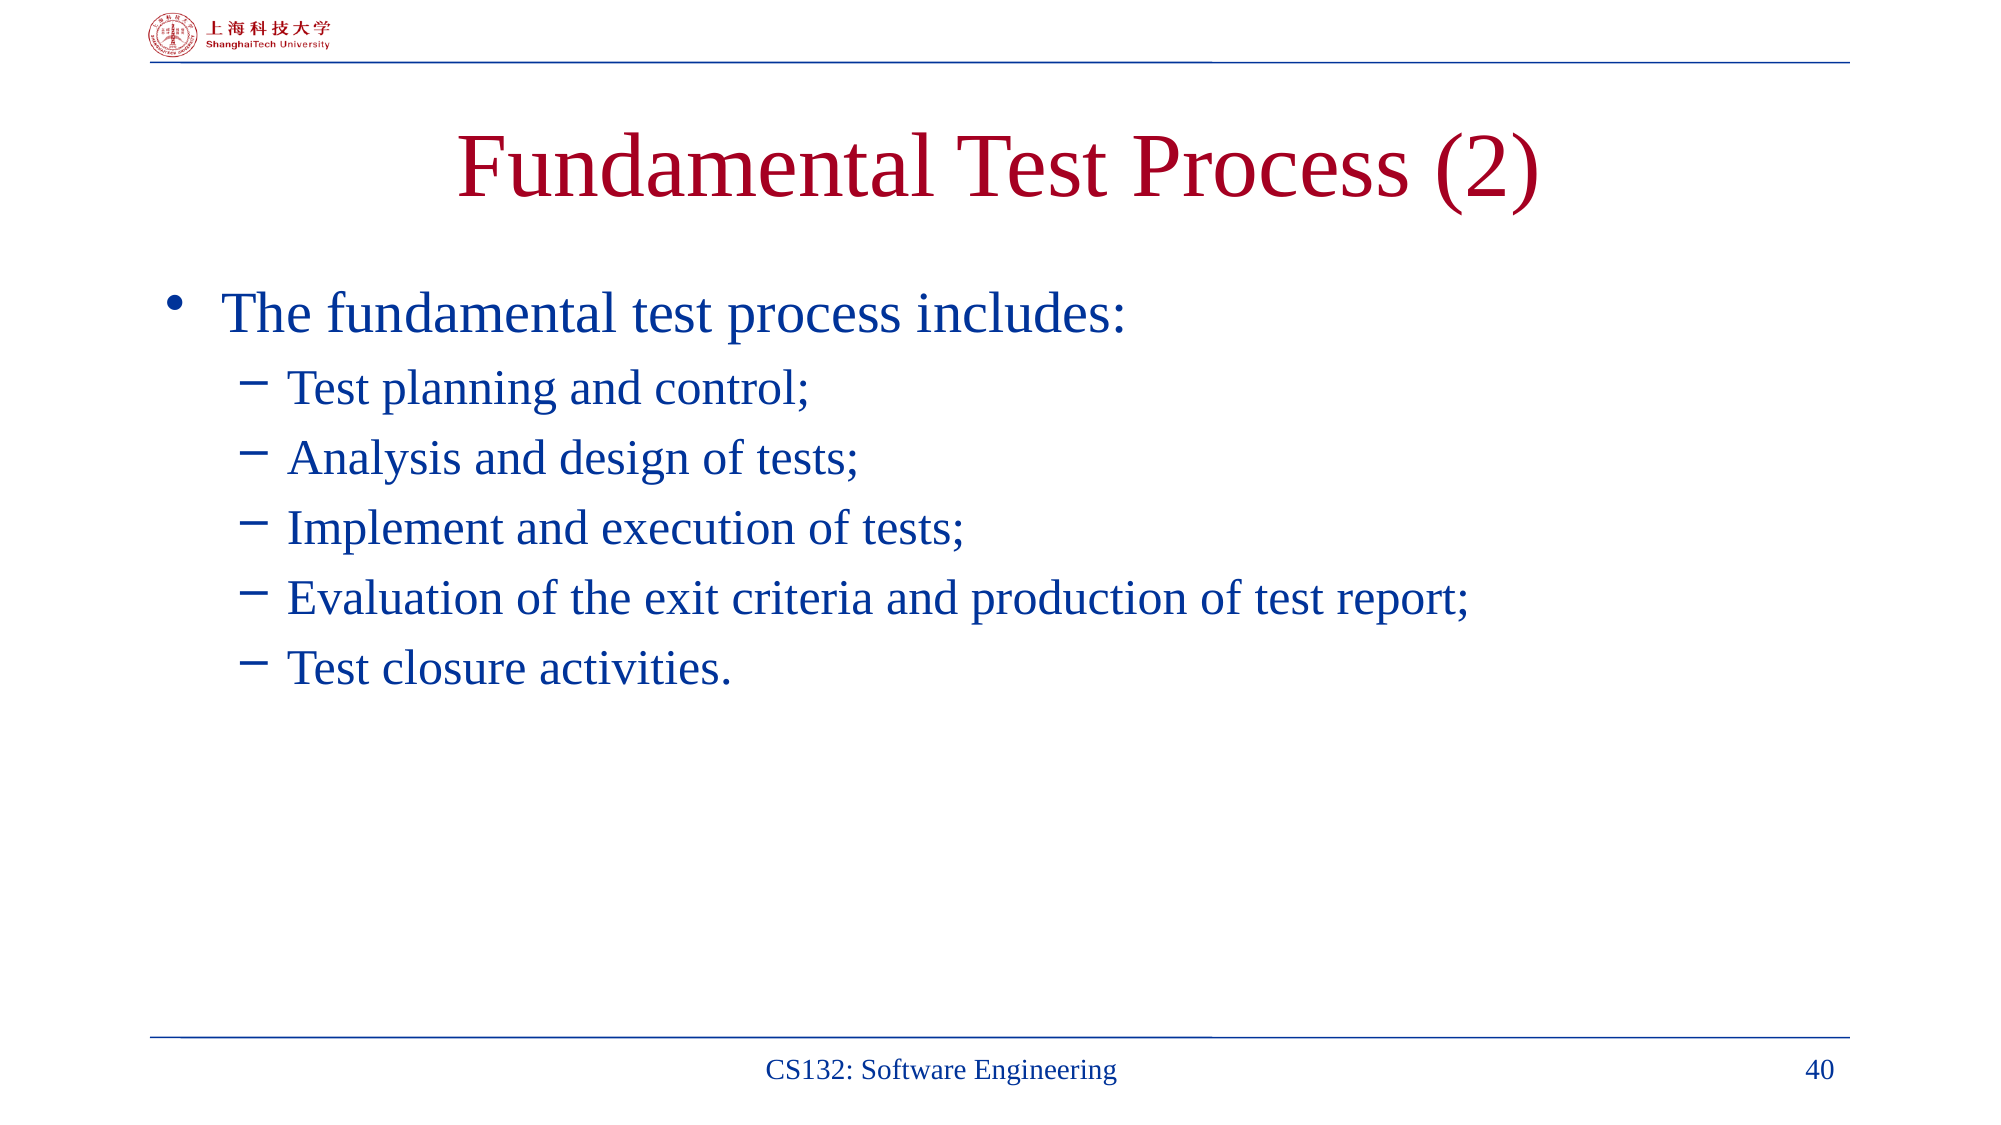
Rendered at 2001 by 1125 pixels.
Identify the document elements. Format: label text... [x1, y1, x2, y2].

title Fundamental Test Process (2) [149, 66, 1851, 255]
slide_number 40 [1433, 1042, 1851, 1102]
footer CS132: Software Engineering [599, 1042, 1284, 1102]
picture [144, 7, 332, 58]
list The fundamental test process includes: Test planning and control; Analysis and design of tests; Implement and execution of tests; Evaluation of the exit criteria and production of test report; Test closure activities. [149, 266, 1851, 1001]
